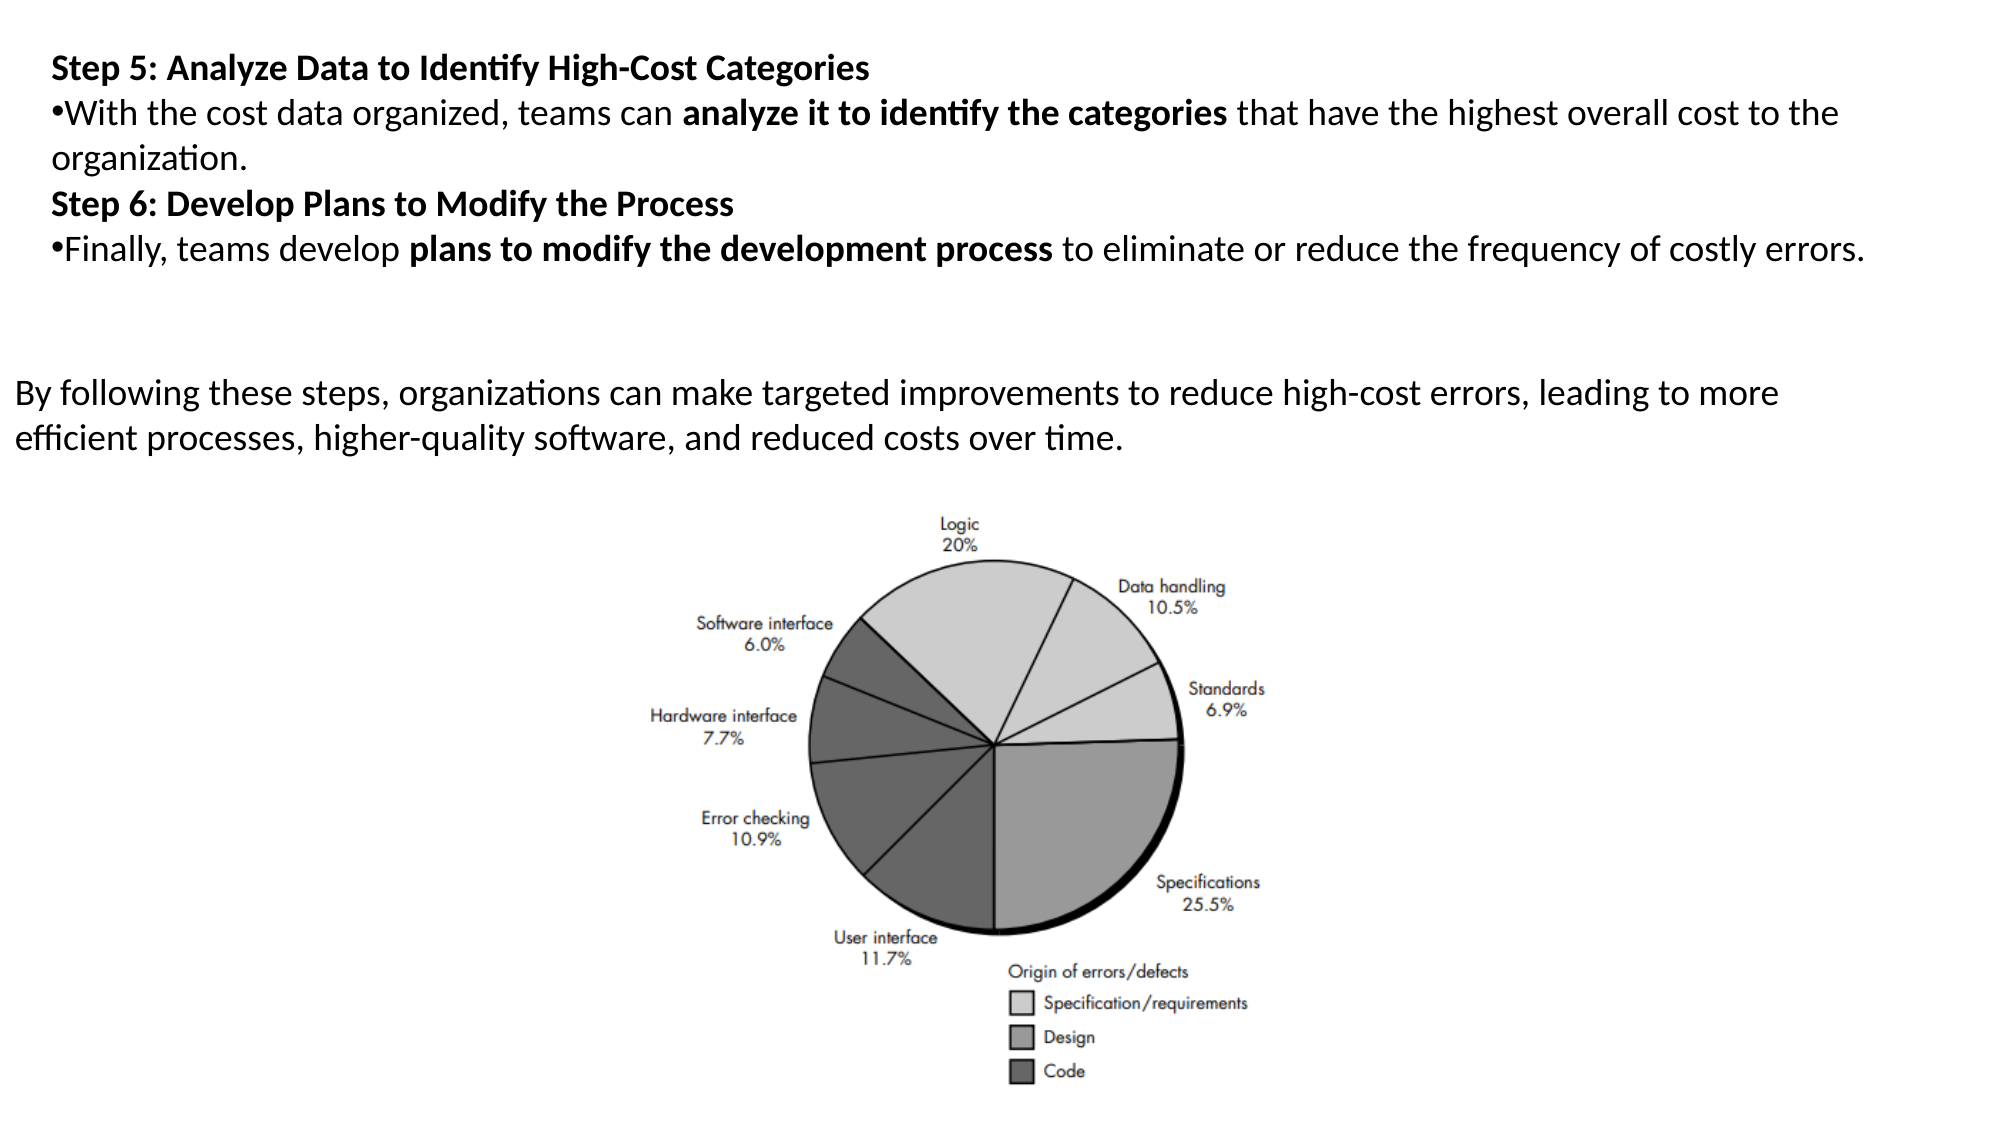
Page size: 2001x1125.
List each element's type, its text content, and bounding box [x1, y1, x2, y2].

text_box Step 5: Analyze Data to Identify High-Cost Categories With the cost data organized, teams can analyze it to identify the categories that have the highest overall cost to the organization. [36, 35, 1923, 186]
text_box By following these steps, organizations can make targeted improvements to reduce high-cost errors, leading to more efficient processes, higher-quality software, and reduced costs over time. [0, 361, 1910, 466]
text_box Step 6: Develop Plans to Modify the Process Finally, teams develop plans to modify the development process to eliminate or reduce the frequency of costly errors. [36, 171, 1895, 277]
picture [633, 486, 1325, 1093]
